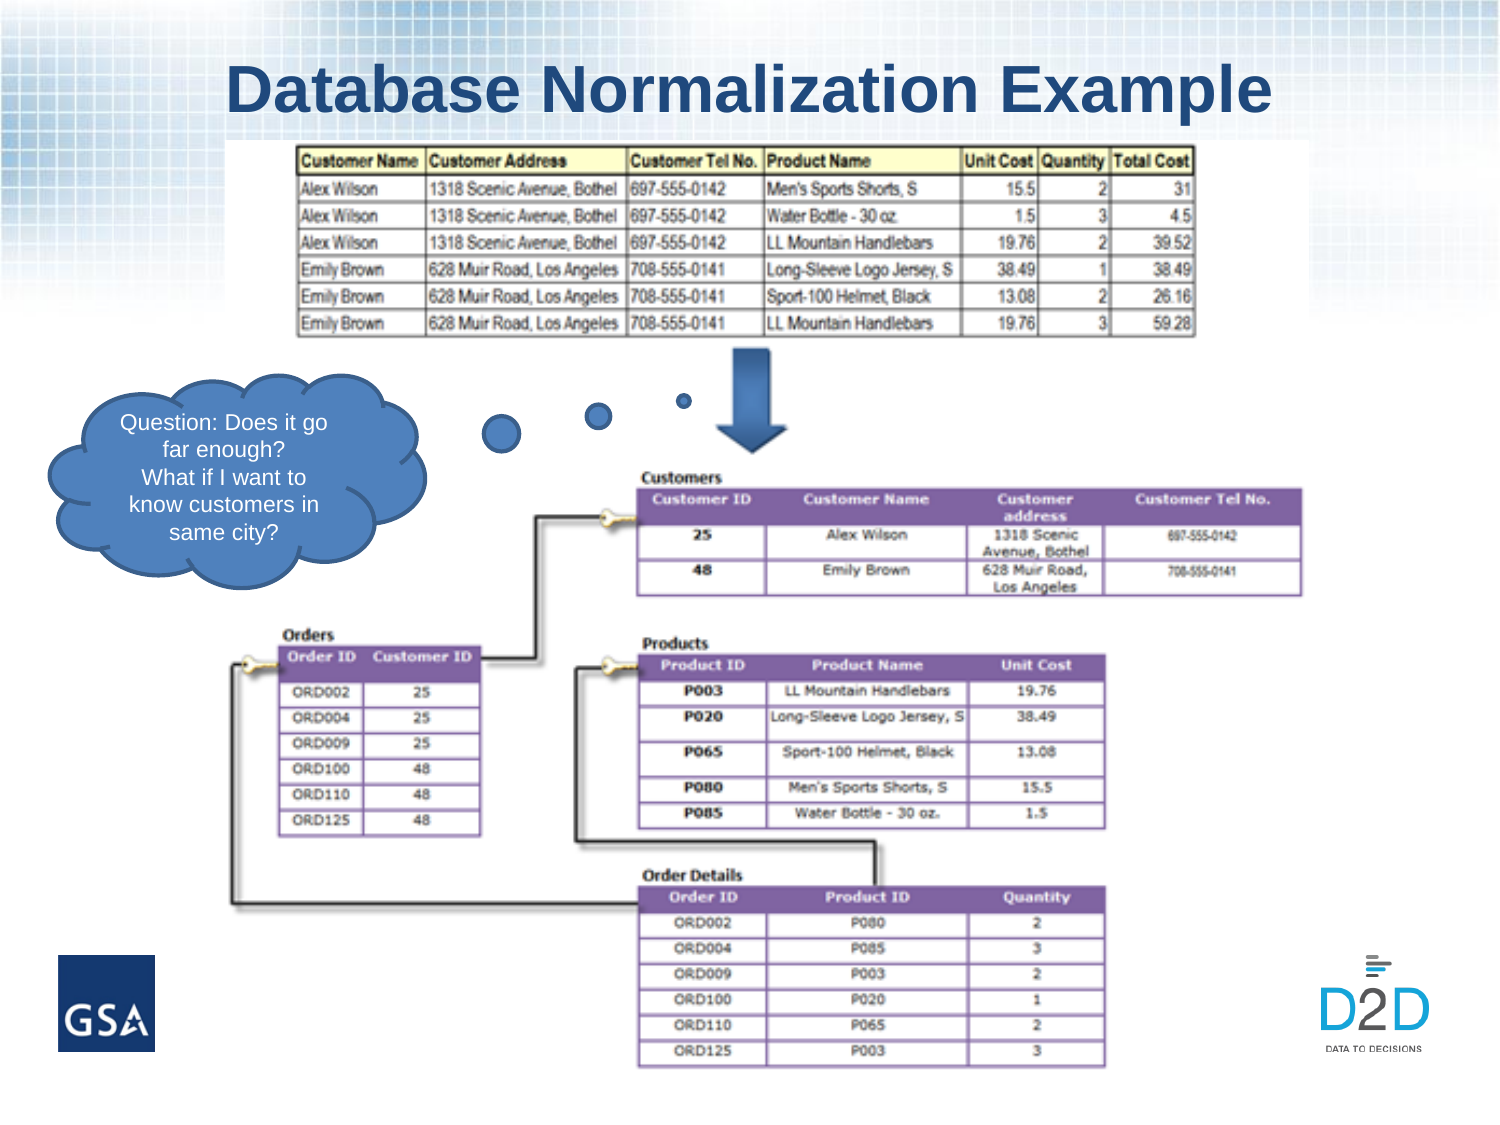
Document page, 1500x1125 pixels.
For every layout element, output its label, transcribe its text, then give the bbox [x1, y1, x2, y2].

picture [0, 0, 1500, 1079]
title Database Normalization Example [75, 30, 1425, 141]
picture [58, 955, 155, 1052]
text_box Question: Does it go far enough? What if I want to know customers in same city? [47, 379, 219, 587]
